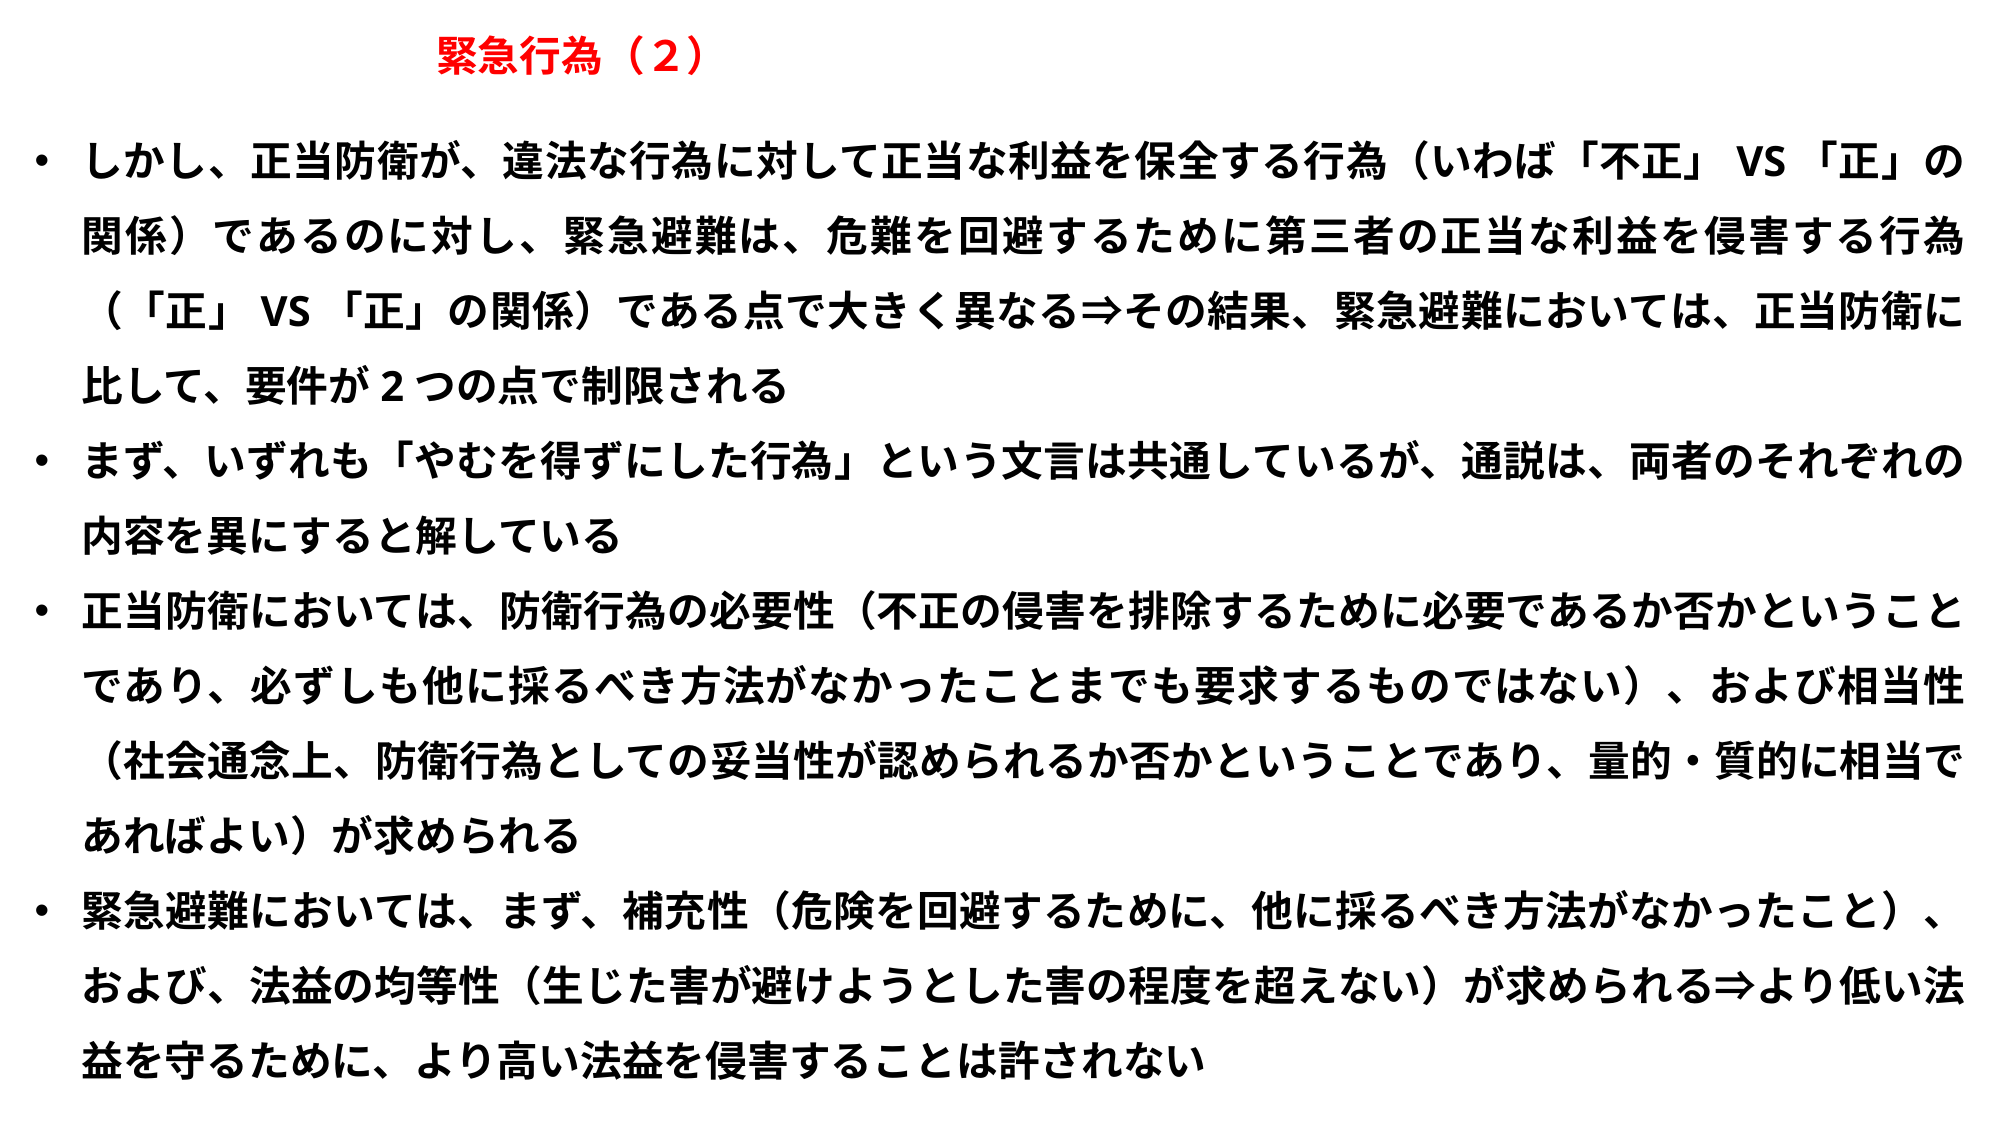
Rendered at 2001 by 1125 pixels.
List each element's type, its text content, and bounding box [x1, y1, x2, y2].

text_box しかし、正当防衛が、違法な行為に対して正当な利益を保全する行為（いわば「不正」VS「正」の関係）であるのに対し、緊急避難は、危難を回避するために第三者の正当な利益を侵害する行為（「正」VS「正」の関係）である点で大きく異なる⇒その結果、緊急避難においては、正当防衛に比して、要件が2つの点で制限される まず、いずれも「やむを得ずにした行為」という文言は共通しているが、通説は、両者のそれぞれの内容を異にすると解している 正当防衛においては、防衛行為の必要性（不正の侵害を排除するために必要であるか否かということであり、必ずしも他に採るべき方法がなかったことまでも要求するものではない）、および相当性（社会通念上、防衛行為としての妥当性が認められるか否かということであり、量的・質的に相当であればよい）が求められる 緊急避難においては、まず、補充性（危険を回避するために、他に採るべき方法がなかったこと）、および、法益の均等性（生じた害が避けようとした害の程度を超えない）が求められる⇒より低い法益を守るために、より高い法益を侵害することは許されない [19, 102, 416, 1125]
text_box しかし、正当防衛が、違法な行為に対して正当な利益を保全する行為（いわば「不正」VS「正」の関係）であるのに対し、緊急避難は、危難を回避するために第三者の正当な利益を侵害する行為（「正」VS「正」の関係）である点で大きく異なる⇒その結果、緊急避難においては、正当防衛に比して、要件が2つの点で制限される まず、いずれも「やむを得ずにした行為」という文言は共通しているが、通説は、両者のそれぞれの内容を異にすると解している 正当防衛においては、防衛行為の必要性（不正の侵害を排除するために必要であるか否かということであり、必ずしも他に採るべき方法がなかったことまでも要求するものではない）、および相当性（社会通念上、防衛行為としての妥当性が認められるか否かということであり、量的・質的に相当であればよい）が求められる 緊急避難においては、まず、補充性（危険を回避するために、他に採るべき方法がなかったこと）、および、法益の均等性（生じた害が避けようとした害の程度を超えない）が求められる⇒より低い法益を守るために、より高い法益を侵害することは許されない [1417, 102, 1981, 1125]
text_box 緊急行為（２） [416, 22, 1417, 1125]
